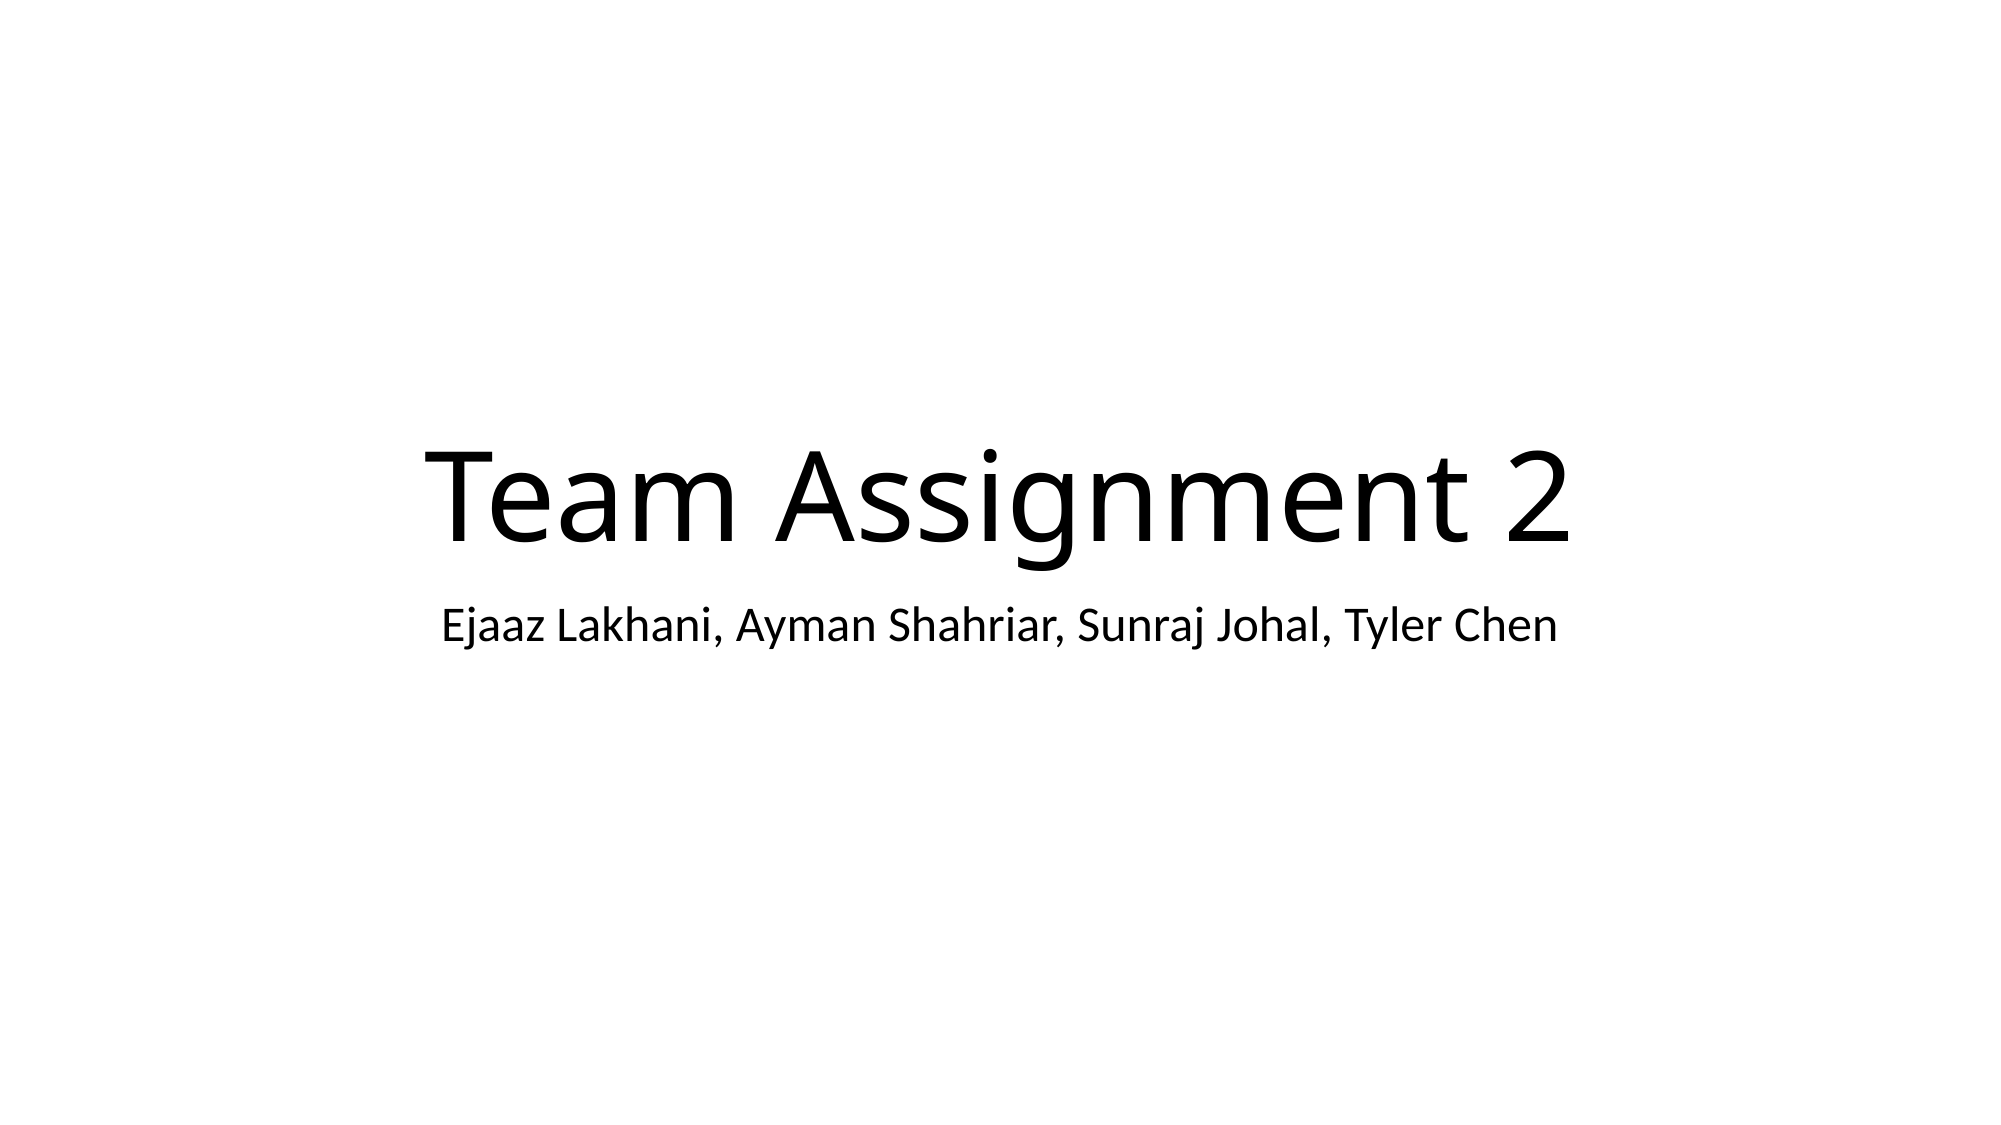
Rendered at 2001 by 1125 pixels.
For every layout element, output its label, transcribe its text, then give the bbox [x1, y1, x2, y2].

title Team Assignment 2 [249, 184, 1750, 576]
subtitle Ejaaz Lakhani, Ayman Shahriar, Sunraj Johal, Tyler Chen [249, 590, 1750, 863]
